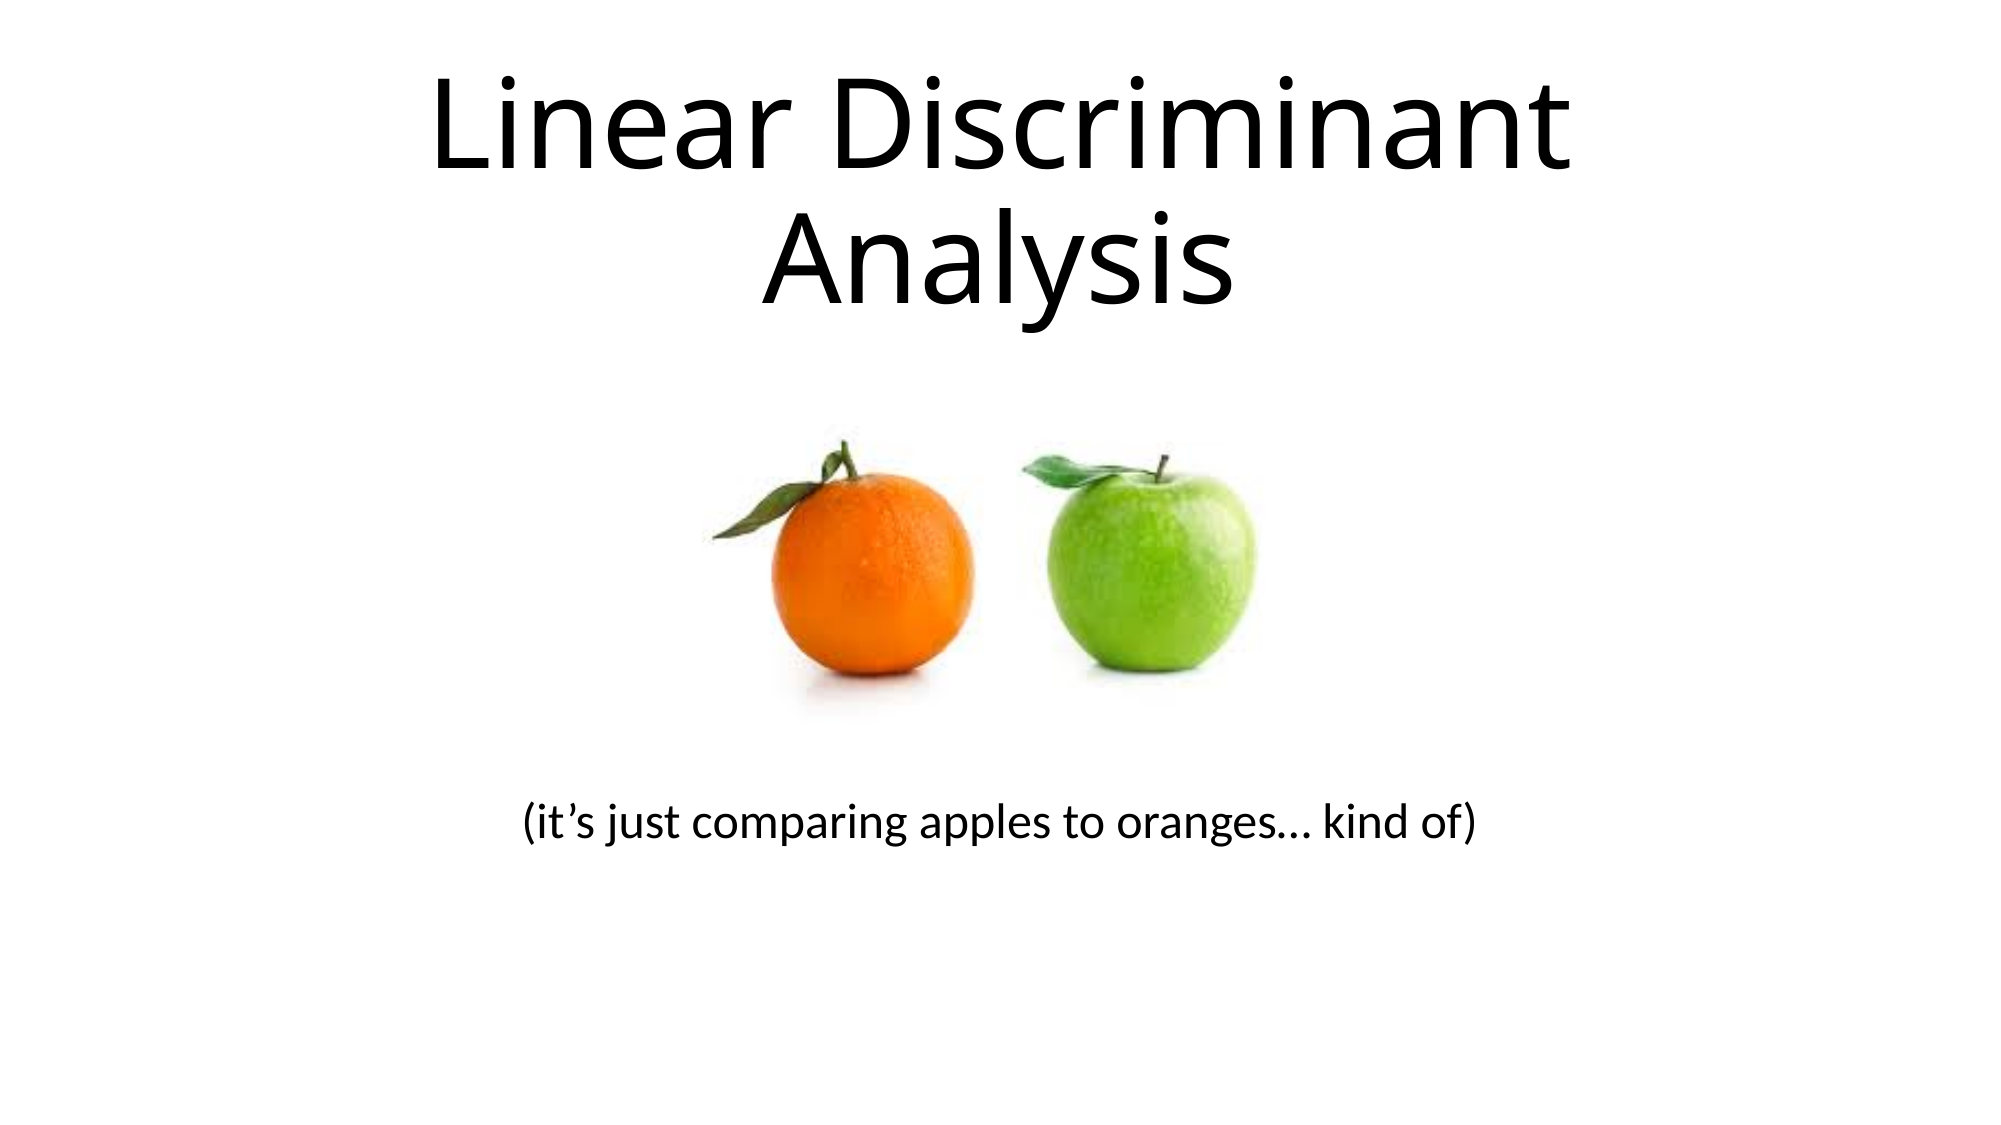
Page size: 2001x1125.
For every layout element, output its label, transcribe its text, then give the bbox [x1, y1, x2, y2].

subtitle (it’s just comparing apples to oranges… kind of) [249, 787, 1750, 1059]
title Linear Discriminant Analysis [249, 187, 1750, 338]
picture [702, 337, 1298, 745]
